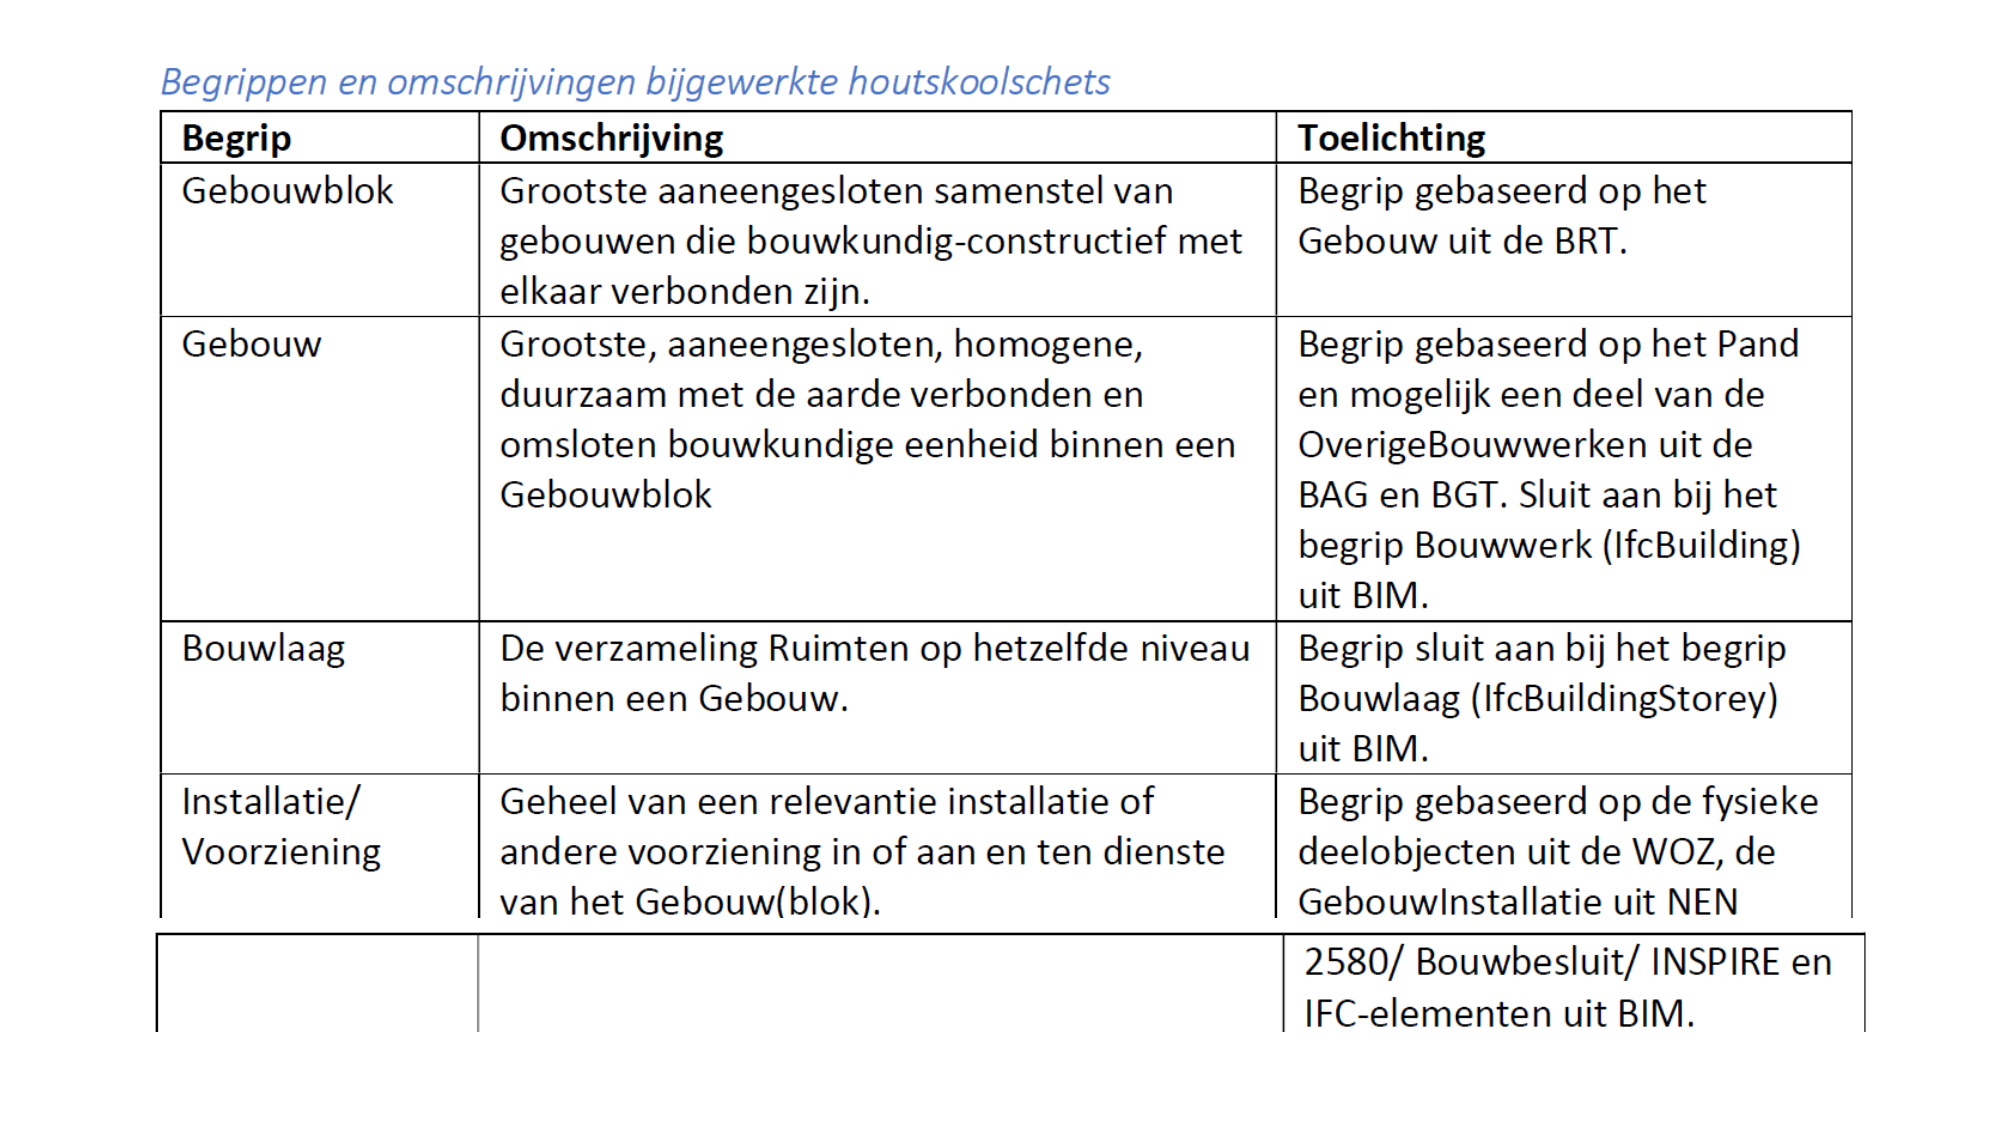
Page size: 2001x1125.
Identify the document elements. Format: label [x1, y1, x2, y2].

picture [134, 37, 1951, 1032]
